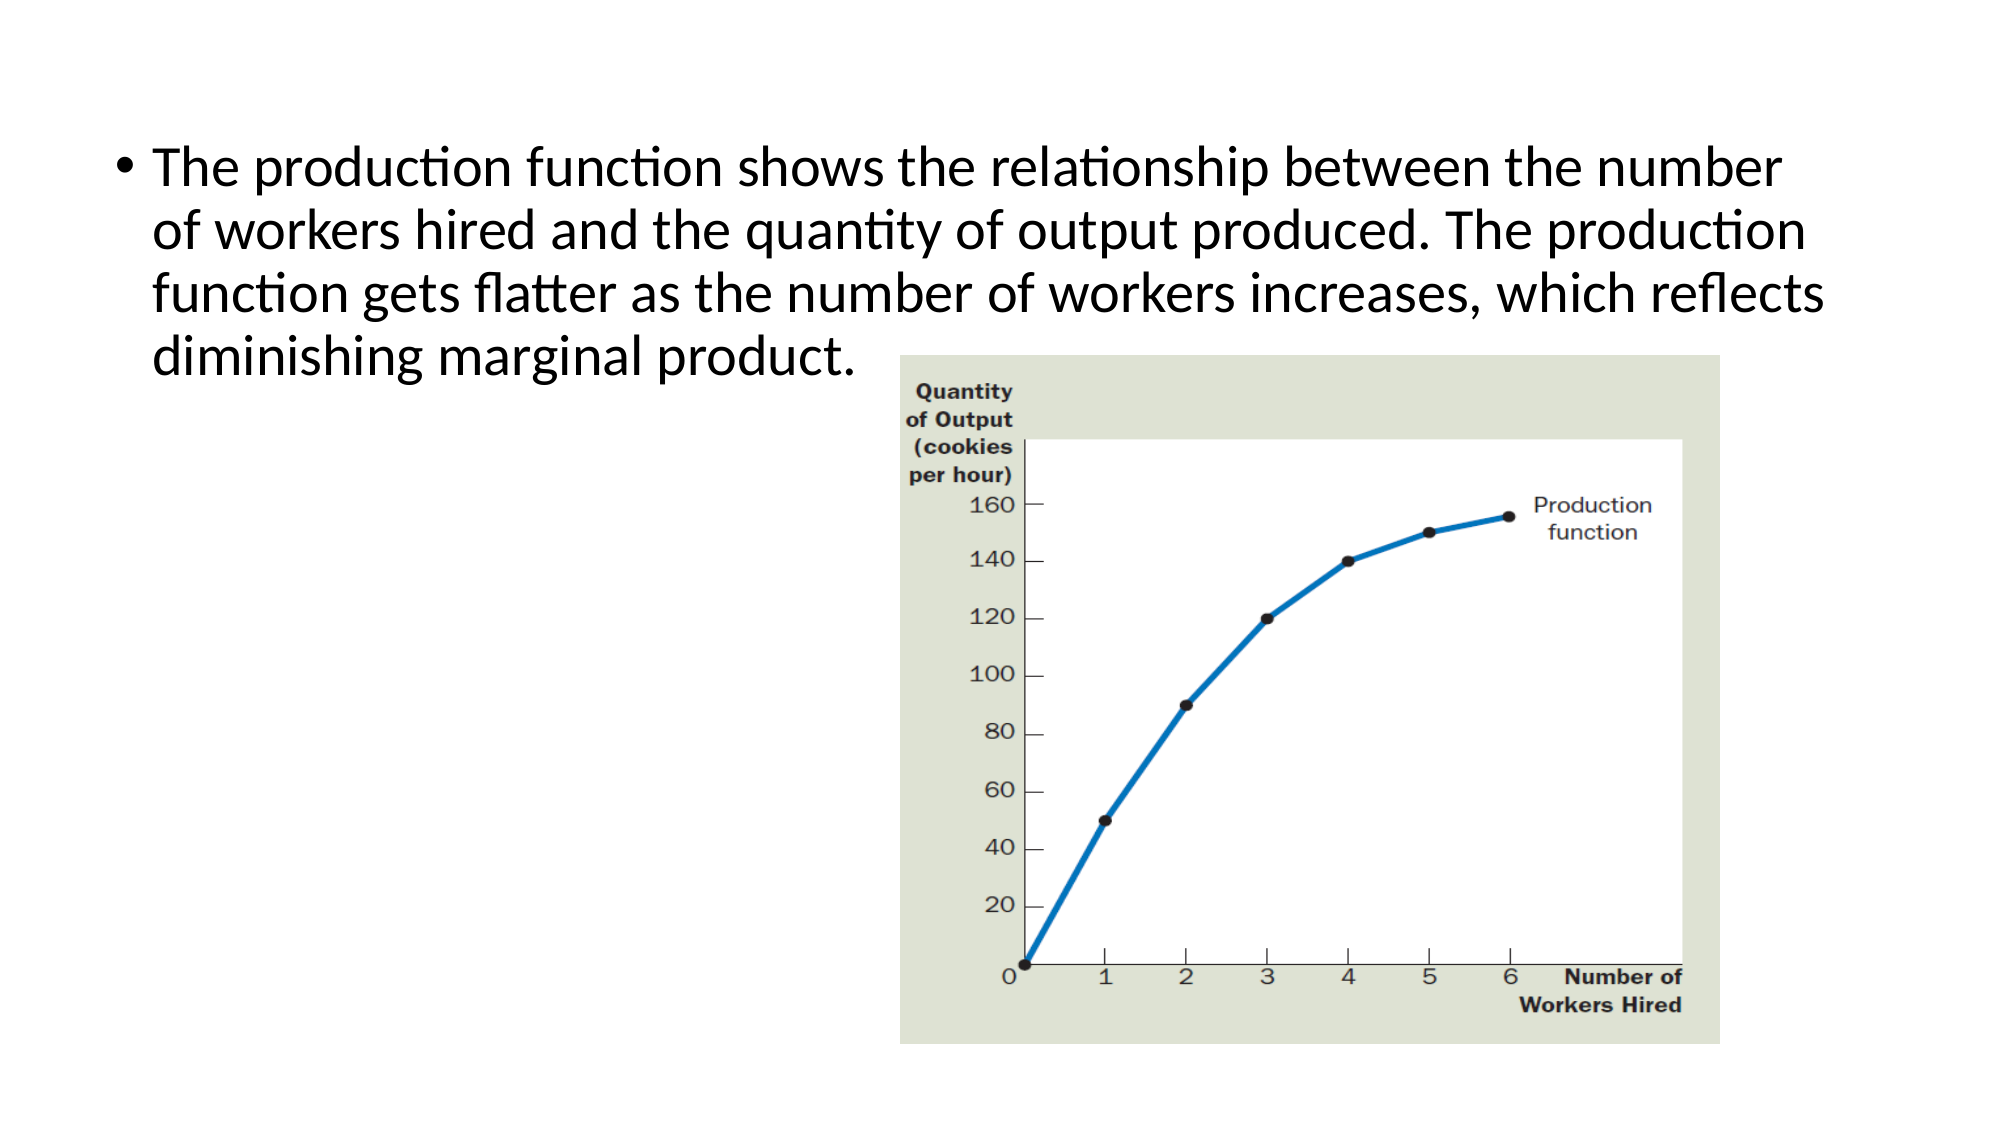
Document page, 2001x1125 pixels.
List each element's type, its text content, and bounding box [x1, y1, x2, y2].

list The production function shows the relationship between the number of workers hired and the quantity of output produced. The production function gets flatter as the number of workers increases, which reflects diminishing marginal product. [99, 128, 1863, 1014]
picture [899, 355, 1720, 1044]
